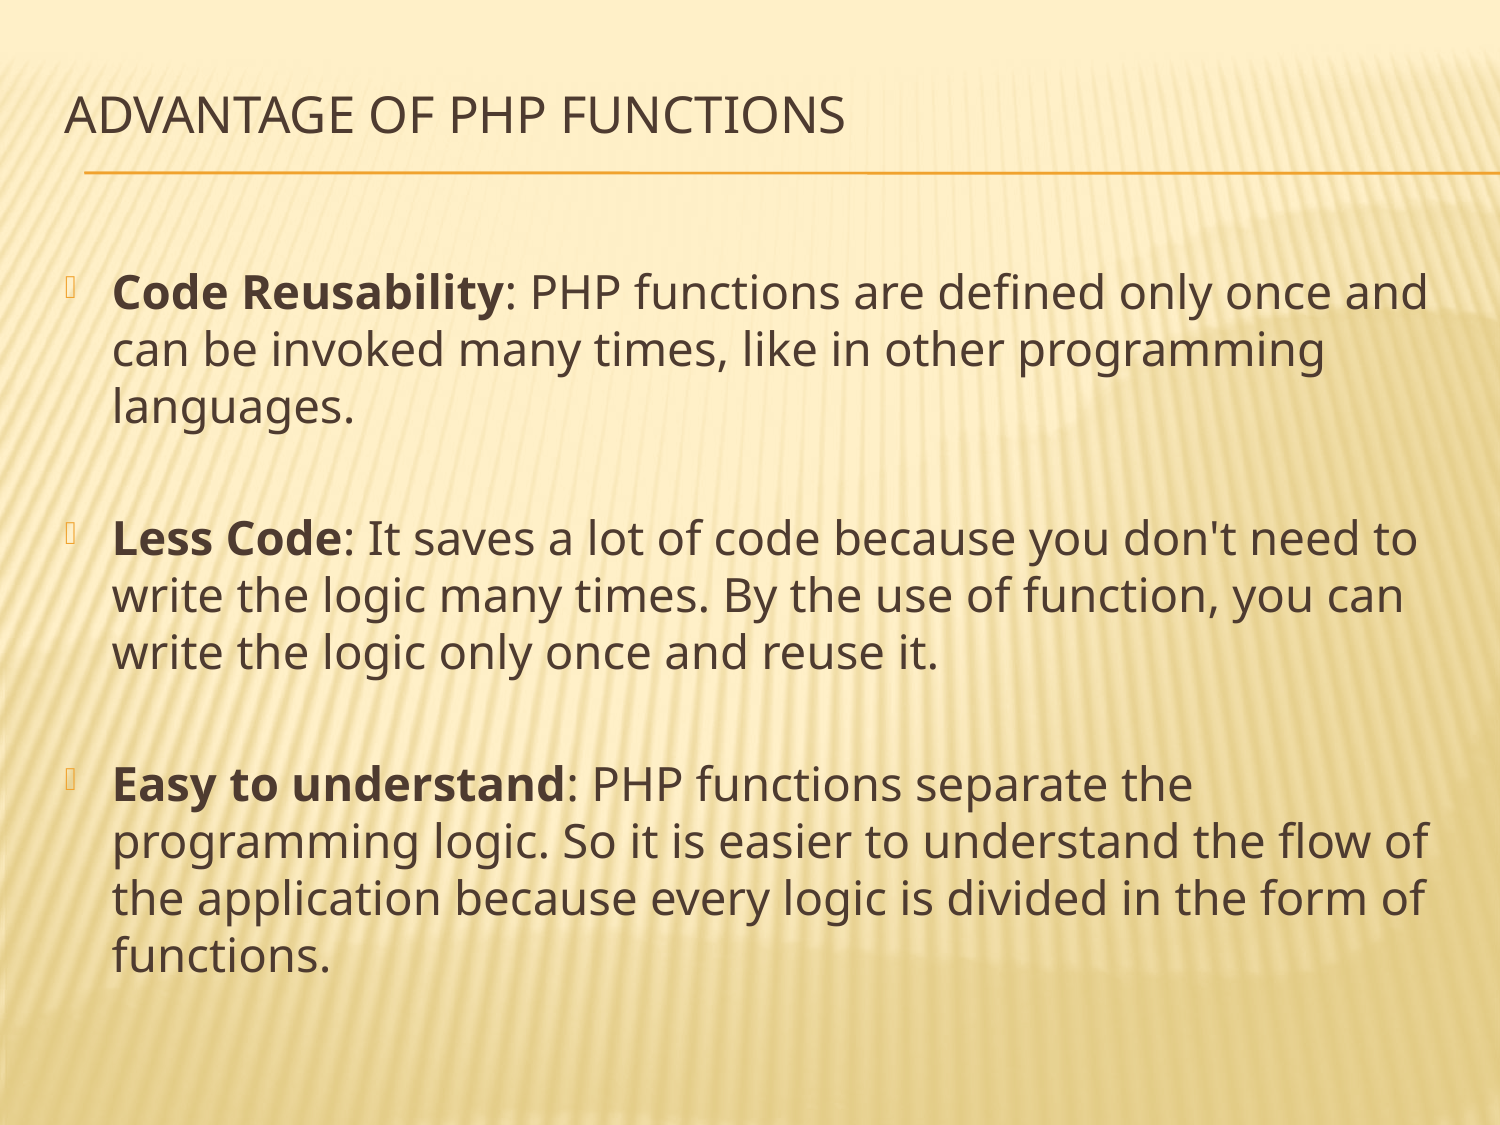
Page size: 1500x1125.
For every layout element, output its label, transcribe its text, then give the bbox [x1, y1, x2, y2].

title Advantage of PHP Functions [50, 75, 1475, 213]
list Code Reusability: PHP functions are defined only once and can be invoked many times, like in other programming languages. Less Code: It saves a lot of code because you don't need to write the logic many times. By the use of function, you can write the logic only once and reuse it. Easy to understand: PHP functions separate the programming logic. So it is easier to understand the flow of the application because every logic is divided in the form of functions. [50, 254, 1475, 998]
